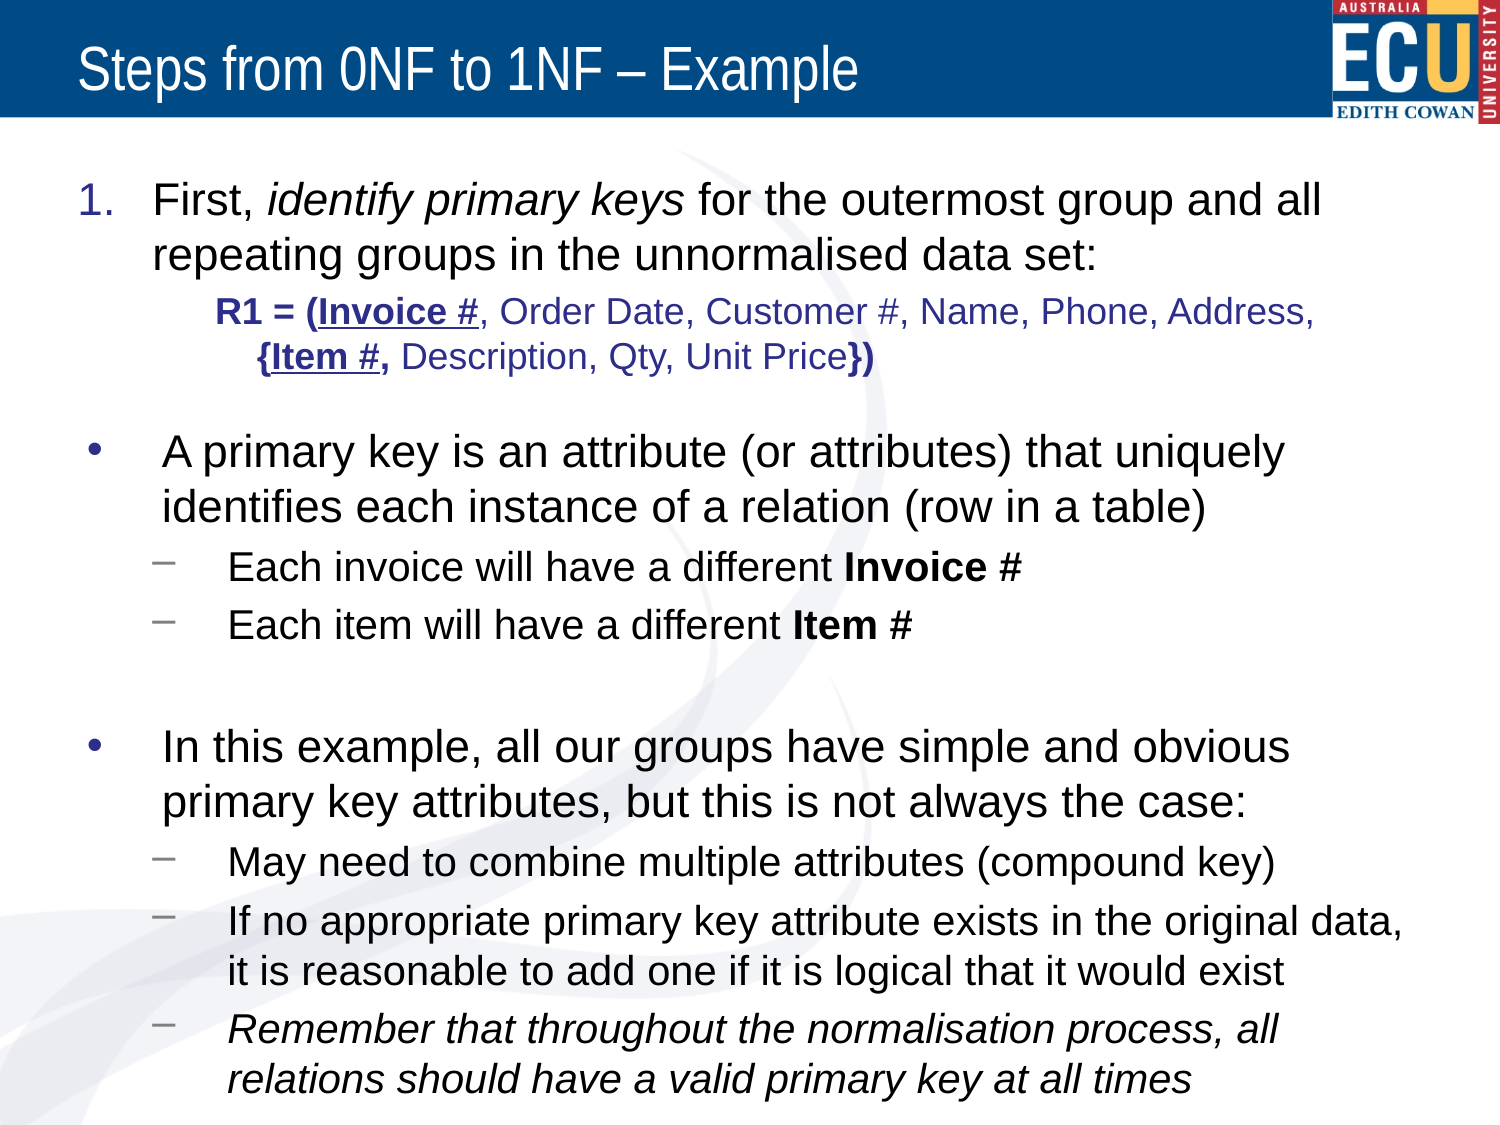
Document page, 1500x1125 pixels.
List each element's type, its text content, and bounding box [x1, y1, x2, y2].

picture [0, 127, 925, 1125]
title Steps from 0NF to 1NF – Example [62, 0, 1326, 131]
list First, identify primary keys for the outermost group and all repeating groups in the unnormalised data set: R1 = (Invoice #, Order Date, Customer #, Name, Phone, Address, {Item #, Description, Qty, Unit Price}) A primary key is an attribute (or attributes) that uniquely identifies each instance of a relation (row in a table) Each invoice will have a different Invoice # Each item will have a different Item # In this example, all our groups have simple and obvious primary key attributes, but this is not always the case: May need to combine multiple attributes (compound key) If no appropriate primary key attribute exists in the original data, it is reasonable to add one if it is logical that it would exist Remember that throughout the normalisation process, all relations should have a valid primary key at all times [62, 162, 1463, 1076]
picture [1333, 0, 1500, 124]
